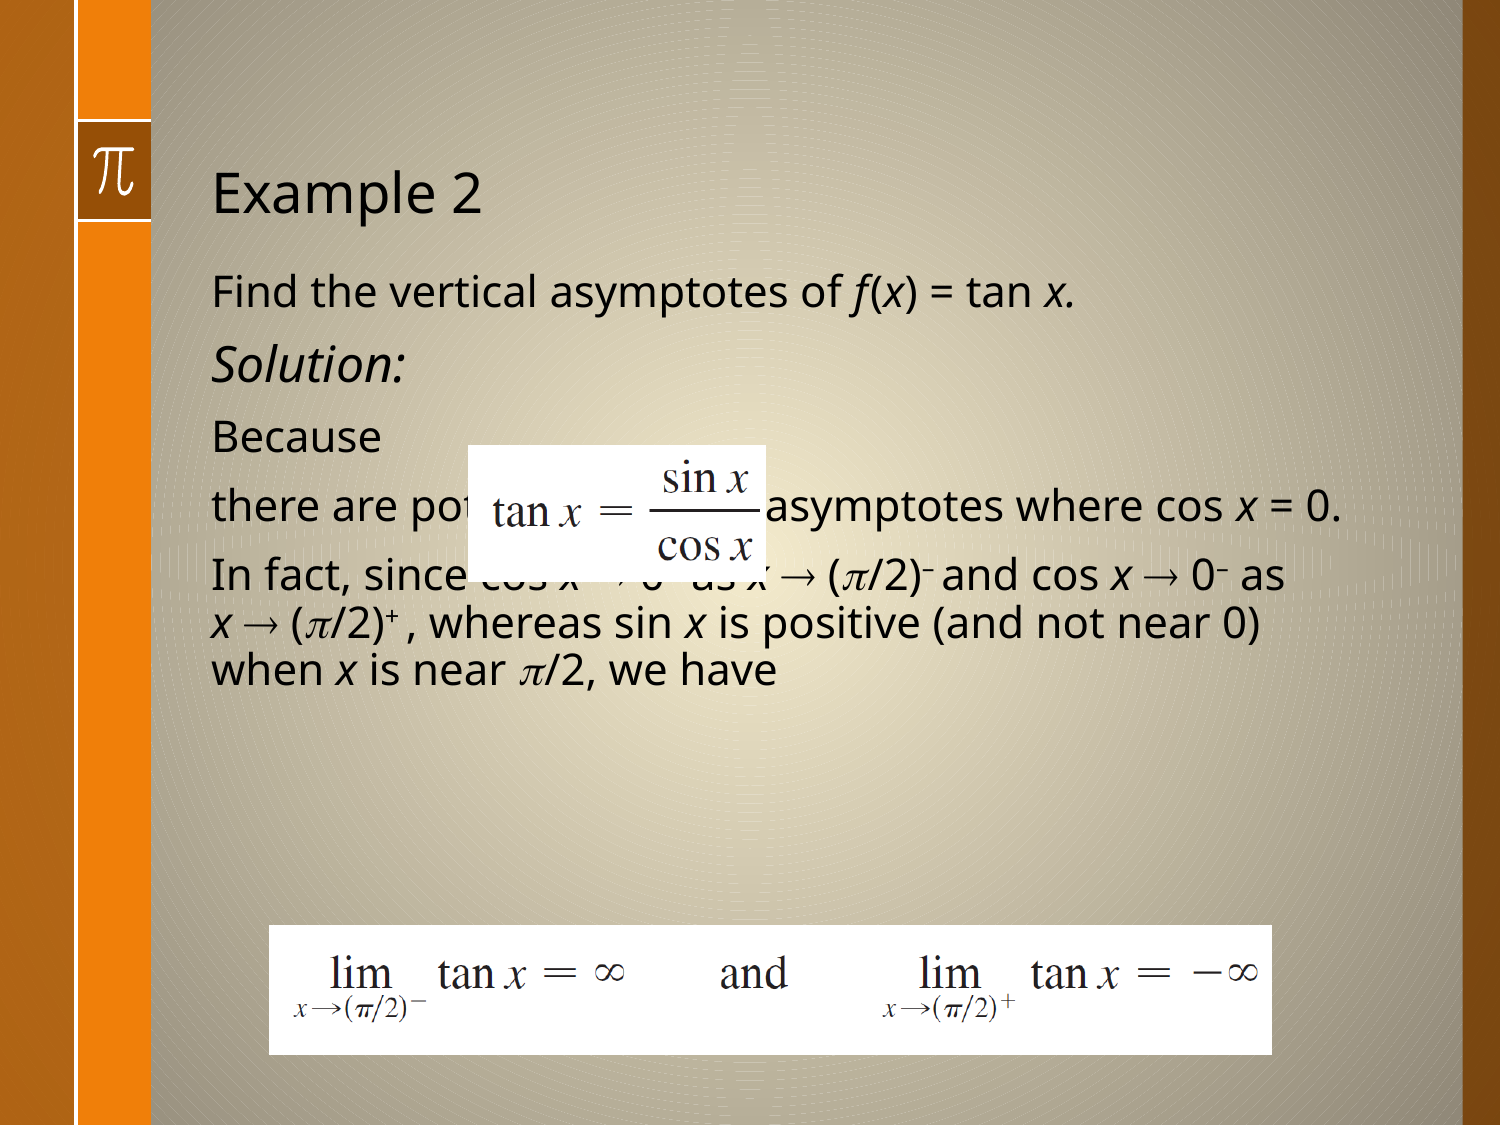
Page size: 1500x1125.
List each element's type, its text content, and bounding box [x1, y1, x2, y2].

picture [468, 445, 766, 583]
picture [269, 925, 1272, 1055]
list Find the vertical asymptotes of f (x) = tan x. Solution: Because there are potential vertical asymptotes where cos x = 0. In fact, since cos x  0+ as x  ( /2)– and cos x  0– as x  ( /2)+ , whereas sin x is positive (and not near 0) when x is near  /2, we have [196, 262, 1400, 1013]
title Example 2 [196, 29, 1400, 233]
